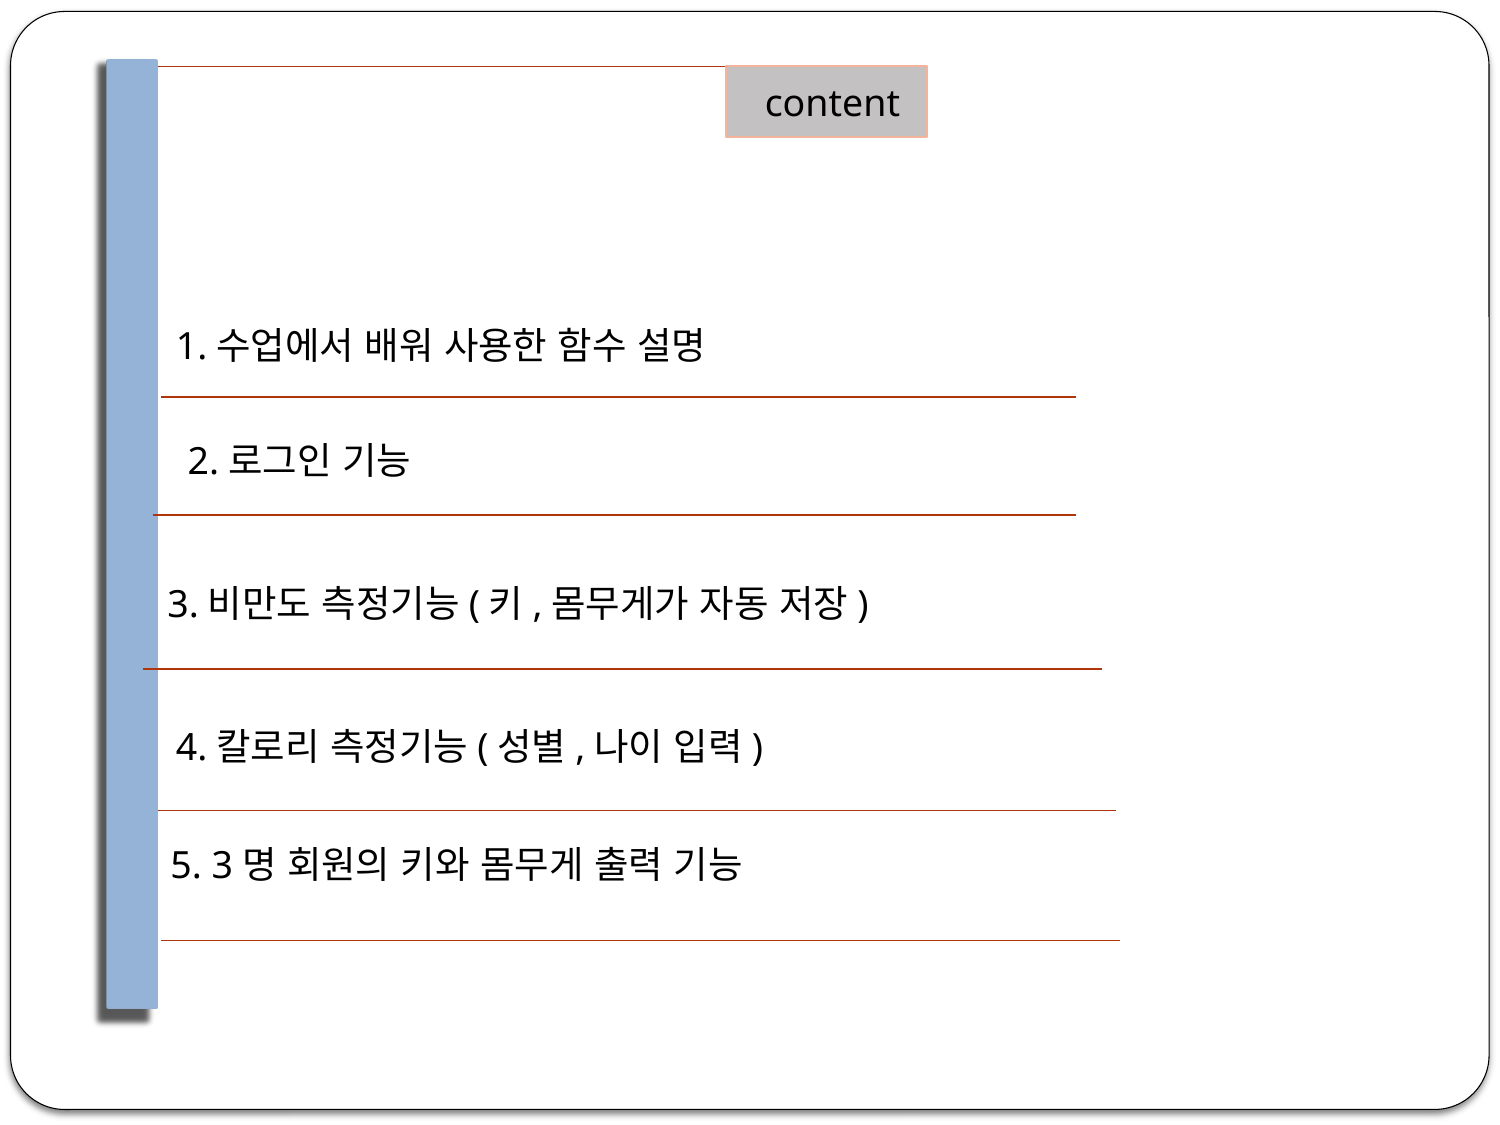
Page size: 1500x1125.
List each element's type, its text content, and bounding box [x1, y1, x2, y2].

picture [88, 54, 158, 1031]
text_box content [749, 71, 916, 132]
text_box 3.비만도 측정기능(키,몸무게가 자동 저장) [163, 572, 1076, 633]
text_box 2.로그인 기능 [172, 430, 904, 490]
text_box 5. 3명 회원의 키와 몸무게 출력 기능 [163, 834, 995, 894]
text_box [725, 65, 928, 138]
text_box 1.수업에서 배워 사용한 함수 설명 [163, 314, 916, 375]
text_box 4.칼로리 측정기능(성별,나이 입력) [163, 715, 967, 776]
